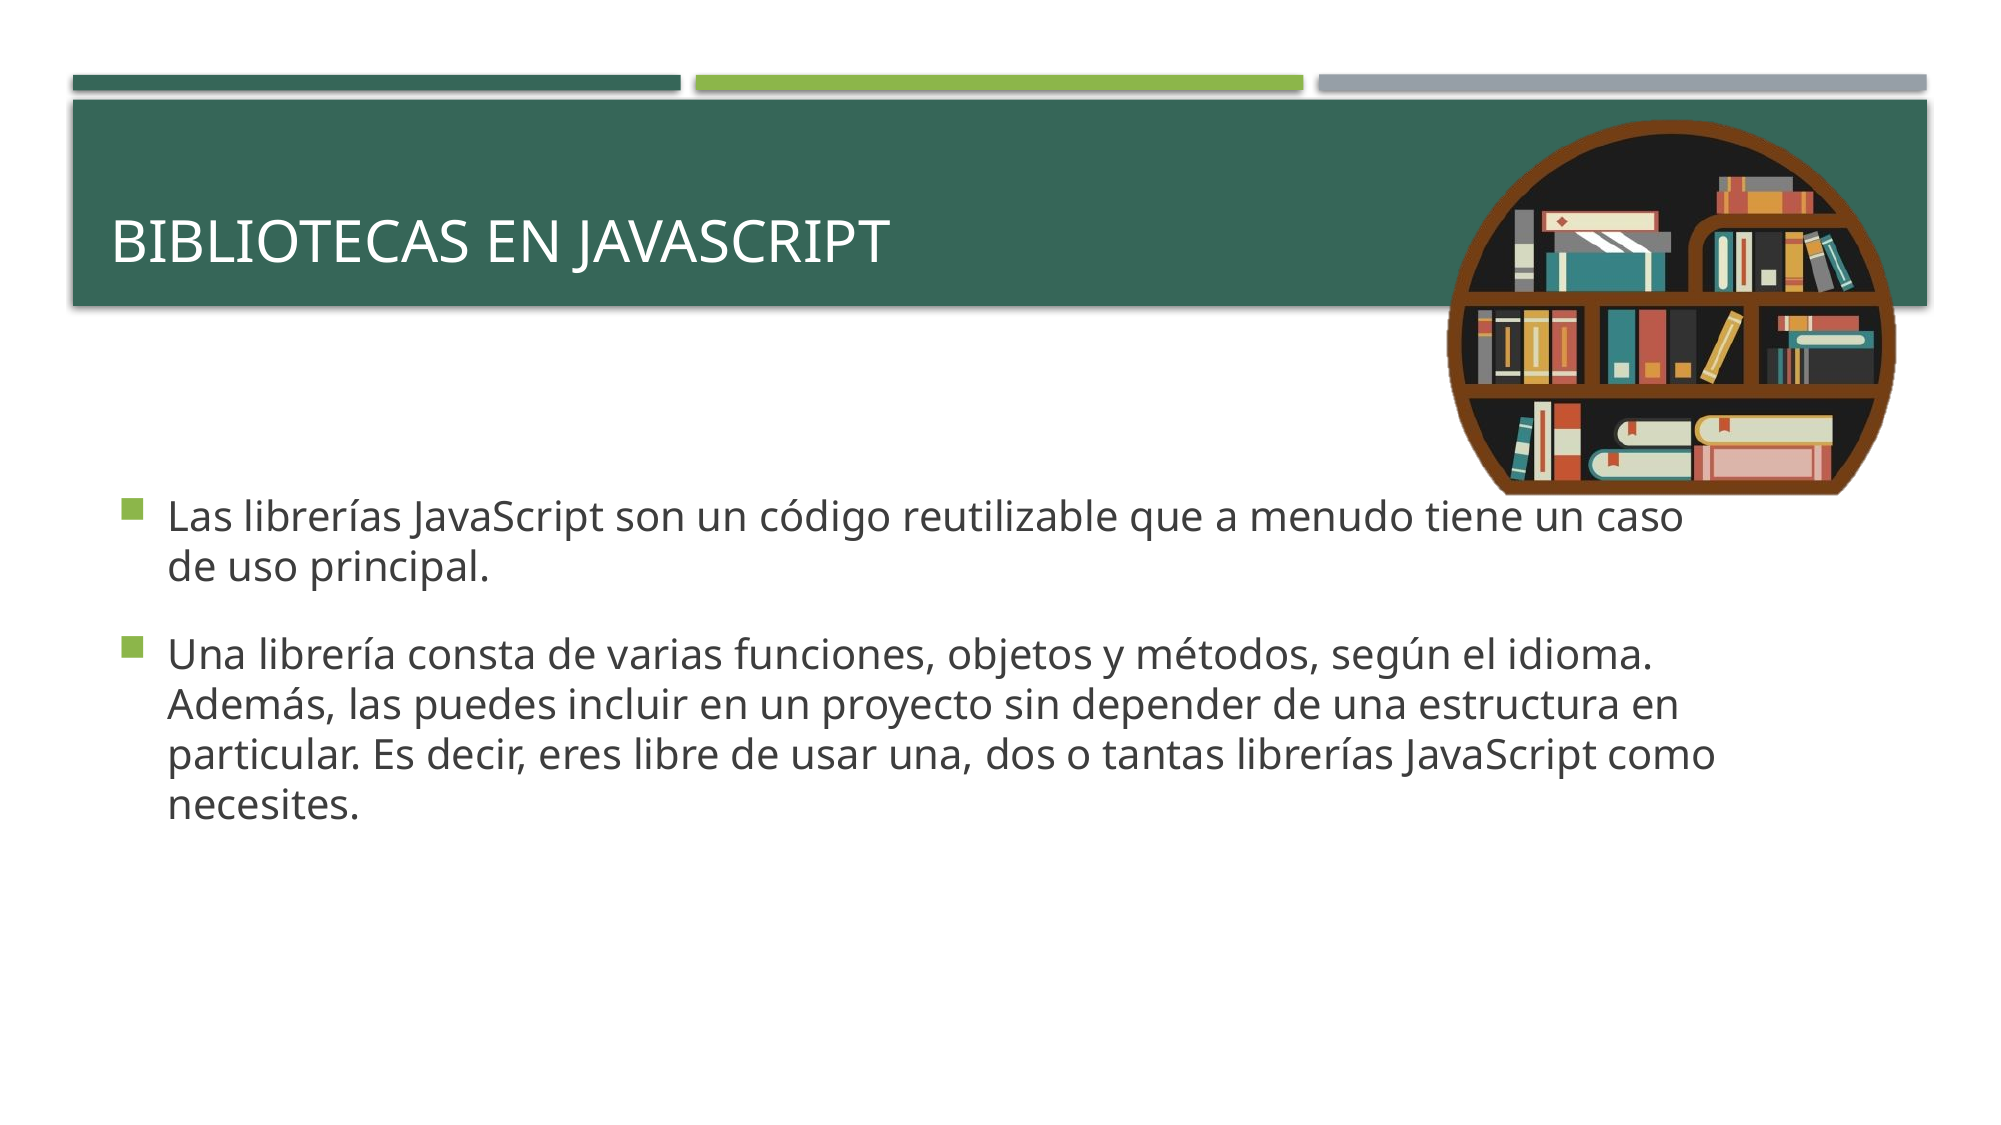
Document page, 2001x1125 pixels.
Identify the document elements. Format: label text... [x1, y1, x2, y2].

list Las librerías JavaScript son un código reutilizable que a menudo tiene un caso de uso principal. Una librería consta de varias funciones, objetos y métodos, según el idioma. Además, las puedes incluir en un proyecto sin depender de una estructura en particular. Es decir, eres libre de usar una, dos o tantas librerías JavaScript como necesites. [102, 385, 1744, 982]
picture [1363, 0, 1978, 614]
title Bibliotecas en JavaScript [95, 119, 1357, 282]
